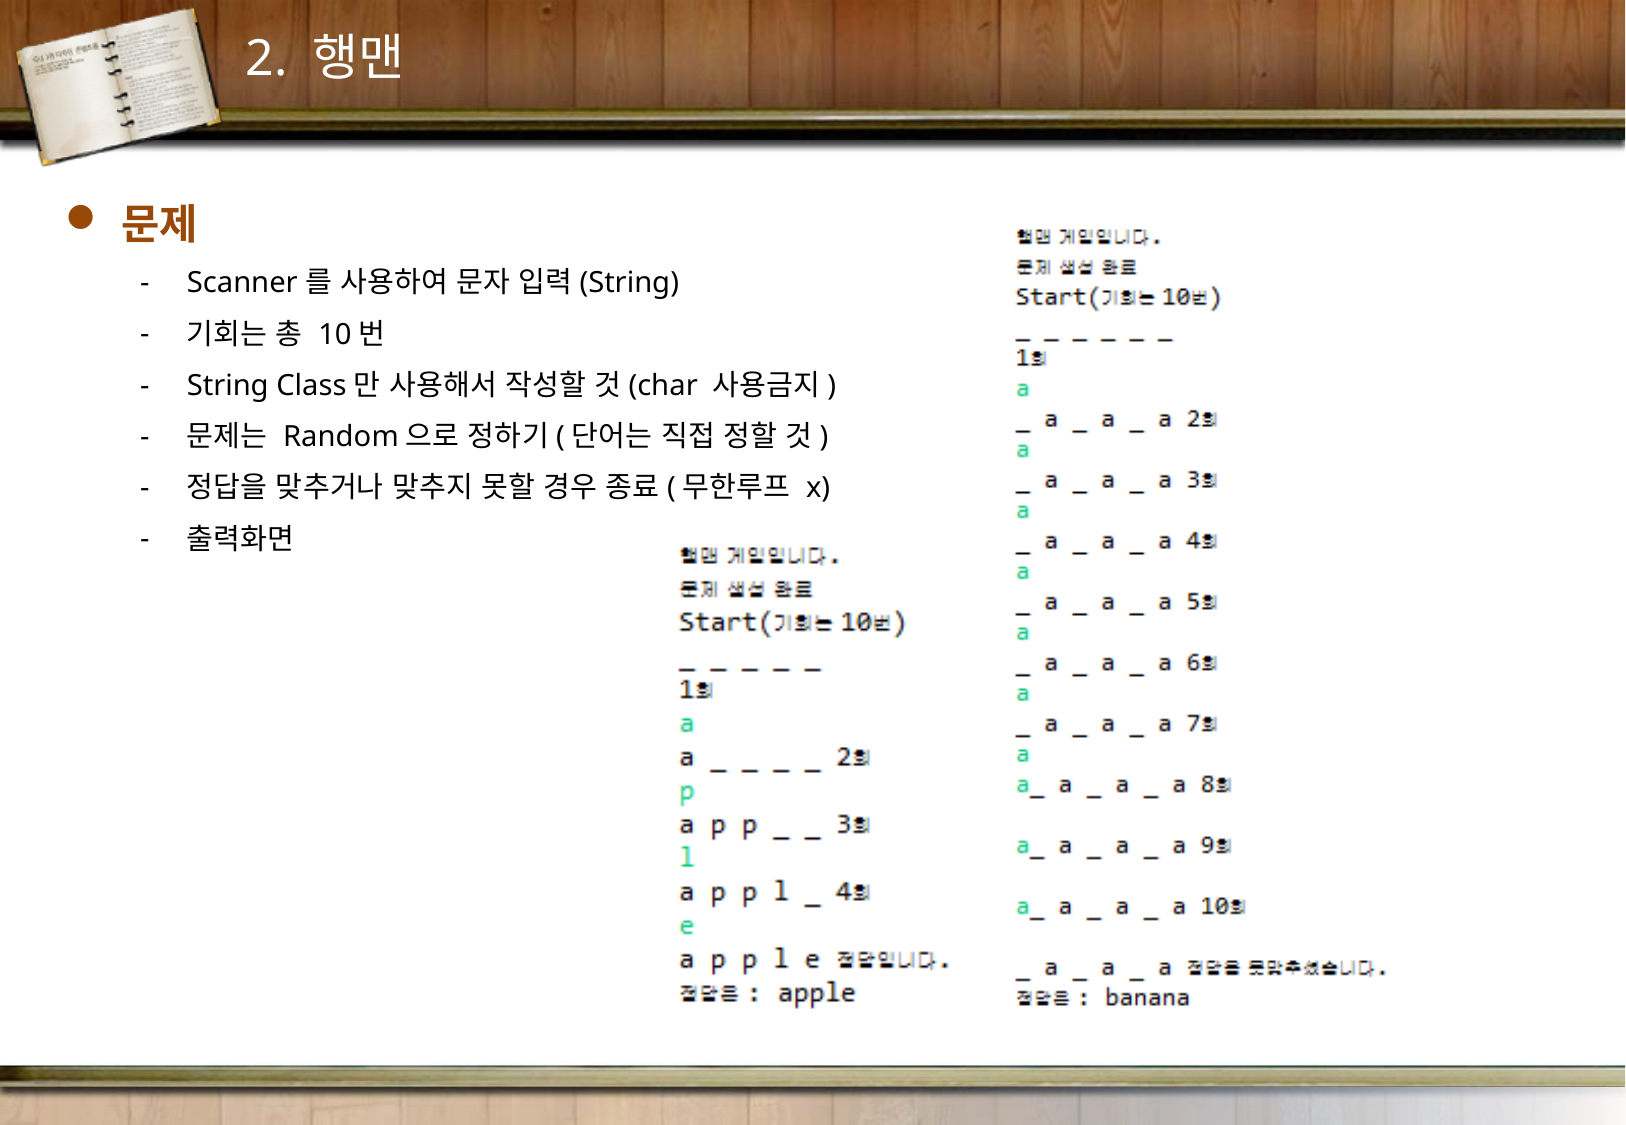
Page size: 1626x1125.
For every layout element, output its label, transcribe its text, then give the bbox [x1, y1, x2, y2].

list 문제 Scanner를 사용하여 문자 입력(String) 기회는 총 10번 String Class만 사용해서 작성할 것(char 사용금지) 문제는 Random으로 정하기(단어는 직접 정할 것) 정답을 맞추거나 맞추지 못할 경우 종료(무한루프 x) 출력화면 [48, 173, 1564, 1064]
list 2. 행맨 [230, 24, 1388, 94]
picture [0, 0, 1626, 1125]
